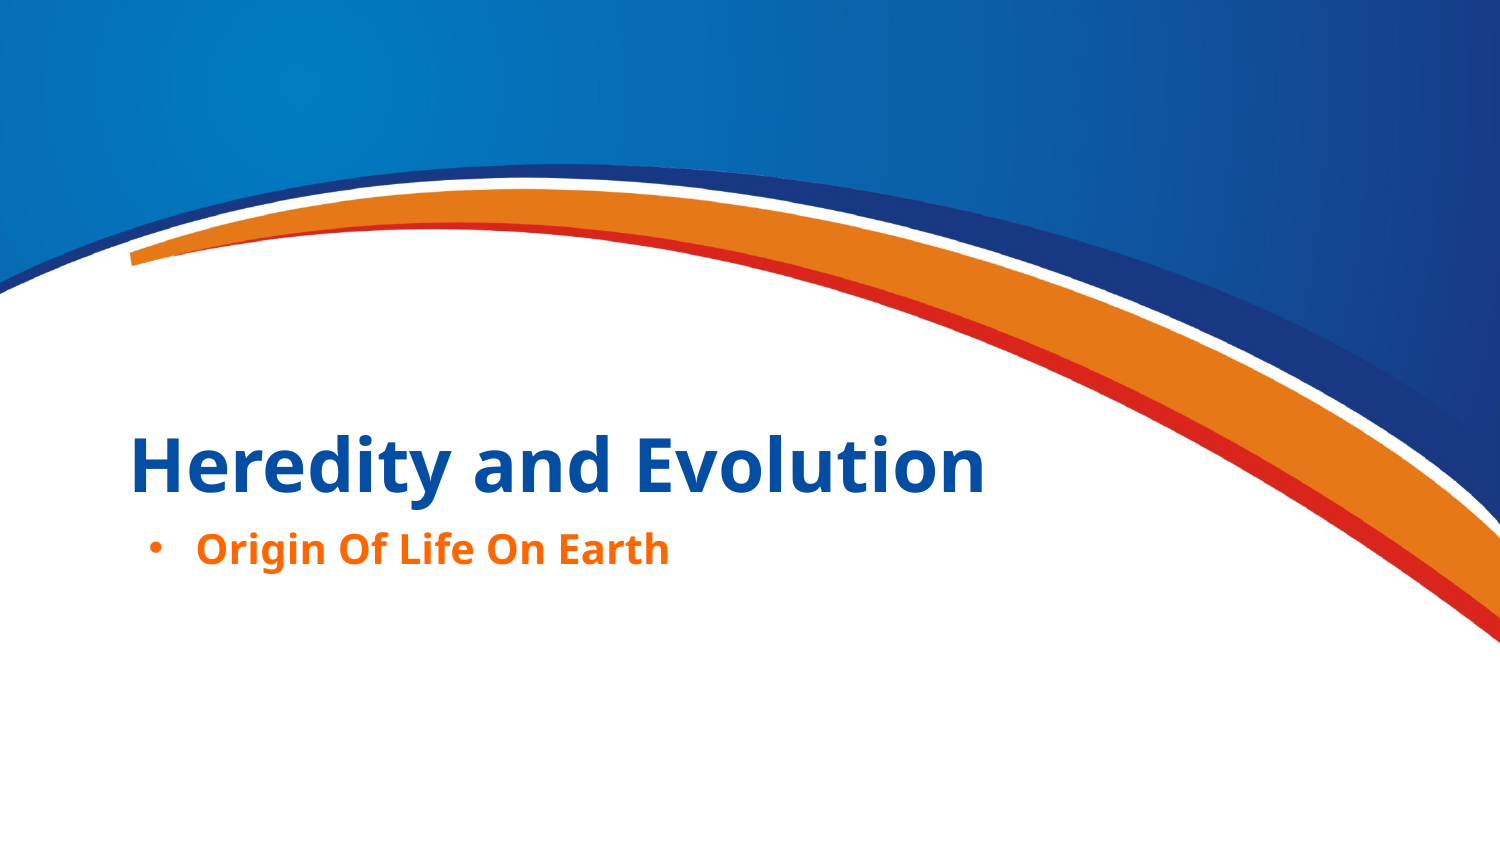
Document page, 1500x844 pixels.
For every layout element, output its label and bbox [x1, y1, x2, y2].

picture [0, 0, 1500, 649]
